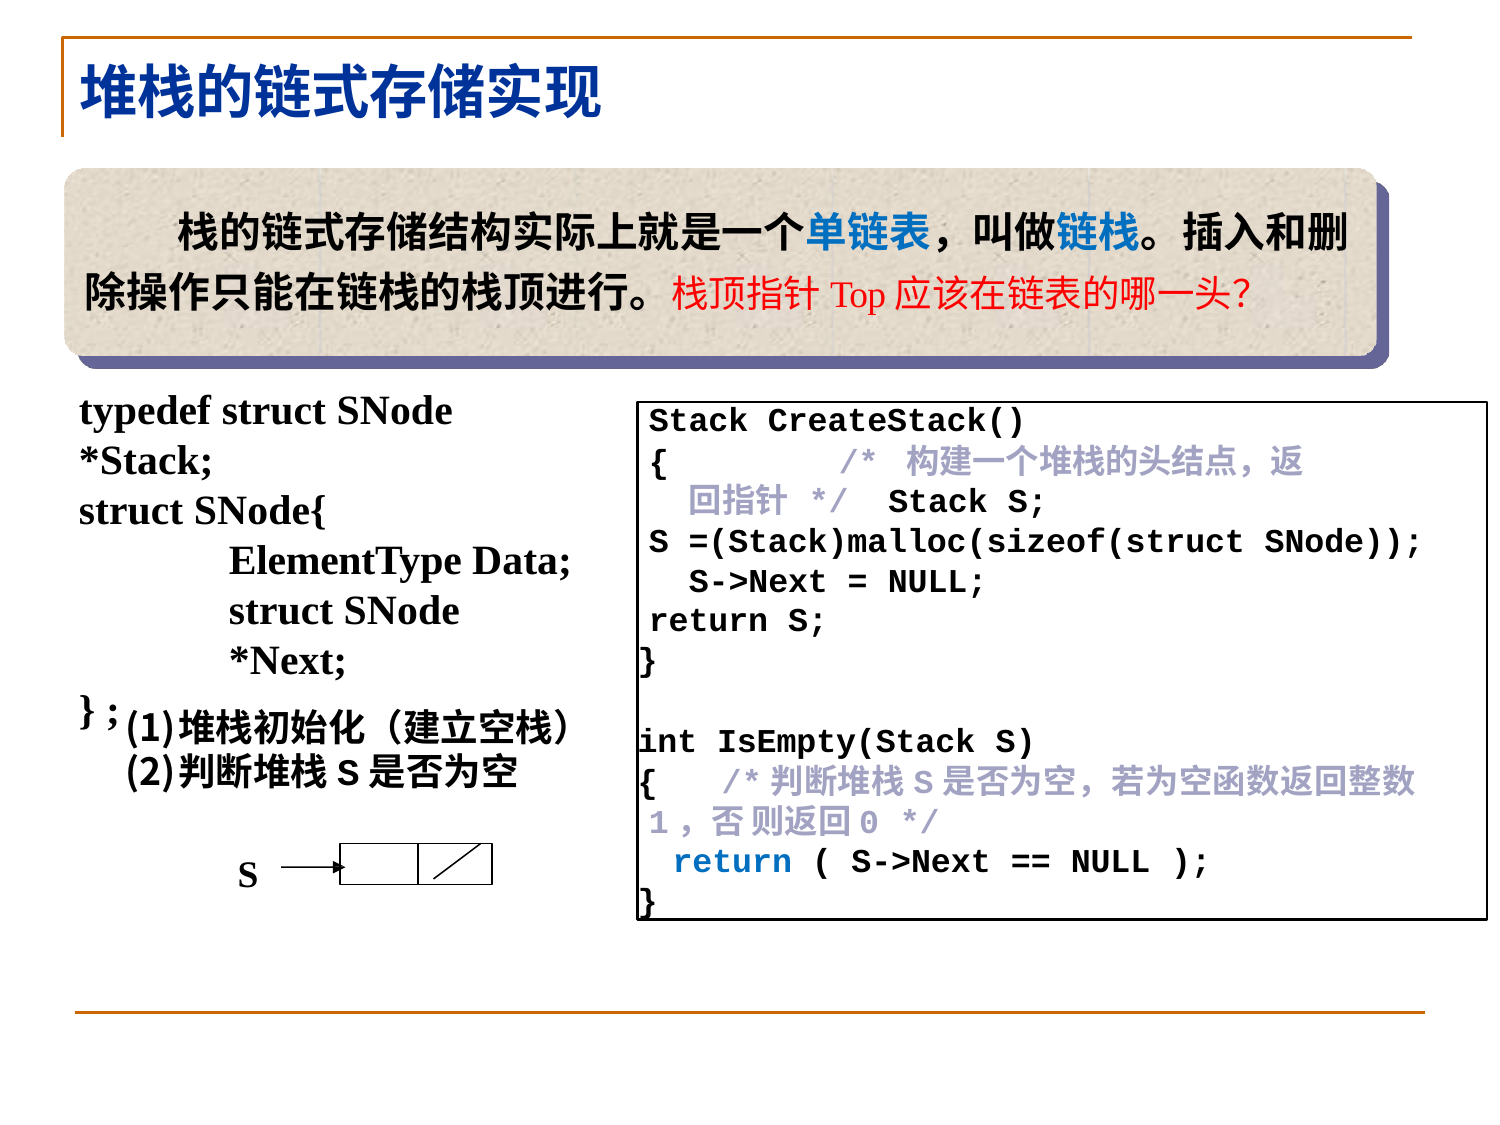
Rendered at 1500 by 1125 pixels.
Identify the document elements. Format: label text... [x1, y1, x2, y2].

text_box 栈的链式存储结构实际上就是一个单链表，叫做链栈。插入和删 除操作只能在链栈的栈顶进行。栈顶指针Top应该在链表的哪一头？ [82, 193, 1355, 316]
text_box typedef struct SNode *Stack; struct SNode{ ElementType Data; struct SNode *Next; } ; [76, 380, 599, 733]
text_box [1377, 203, 1390, 352]
text_box [64, 168, 1377, 356]
text_box S [235, 848, 261, 896]
text_box [76, 352, 1390, 369]
text_box [281, 860, 346, 874]
text_box 堆栈初始化（建立空栈） 判断堆栈S是否为空 [123, 703, 618, 793]
text_box [339, 843, 418, 885]
text_box Stack CreateStack() { /* 构建一个堆栈的头结点，返回指针 */ Stack S; S =(Stack)malloc(sizeof(struct SNode)); S->Next = NULL; return S; } int IsEmpty(Stack S) { /*判断堆栈S是否为空，若为空函数返回整数1，否 则返回0 */ return ( S->Next == NULL ); } [637, 401, 1488, 920]
text_box [1377, 180, 1390, 203]
text_box [418, 843, 493, 885]
title 堆栈的链式存储实现 [77, 52, 608, 243]
